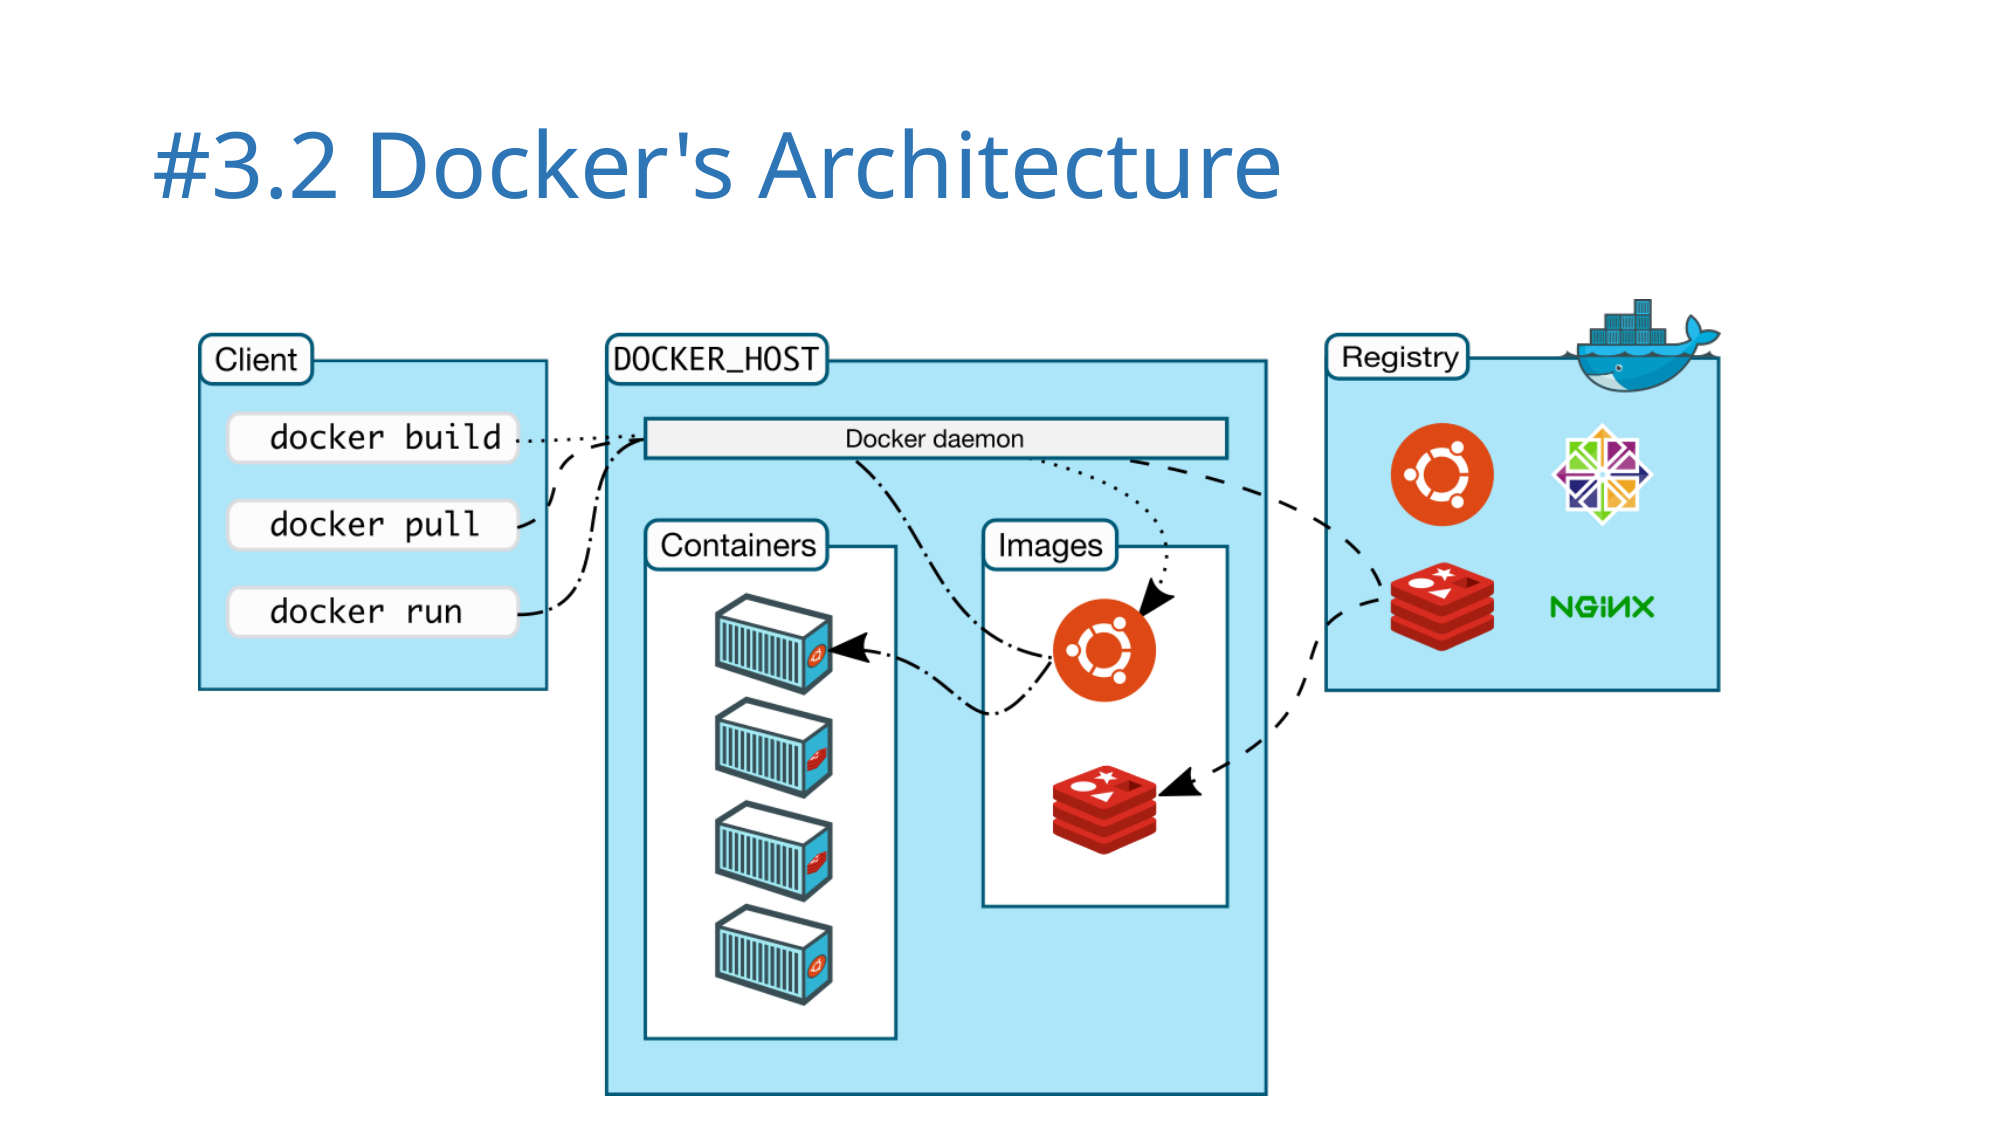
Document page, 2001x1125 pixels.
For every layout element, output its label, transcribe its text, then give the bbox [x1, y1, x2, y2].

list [198, 299, 1721, 1096]
title #3.2 Docker's Architecture [137, 59, 1863, 278]
